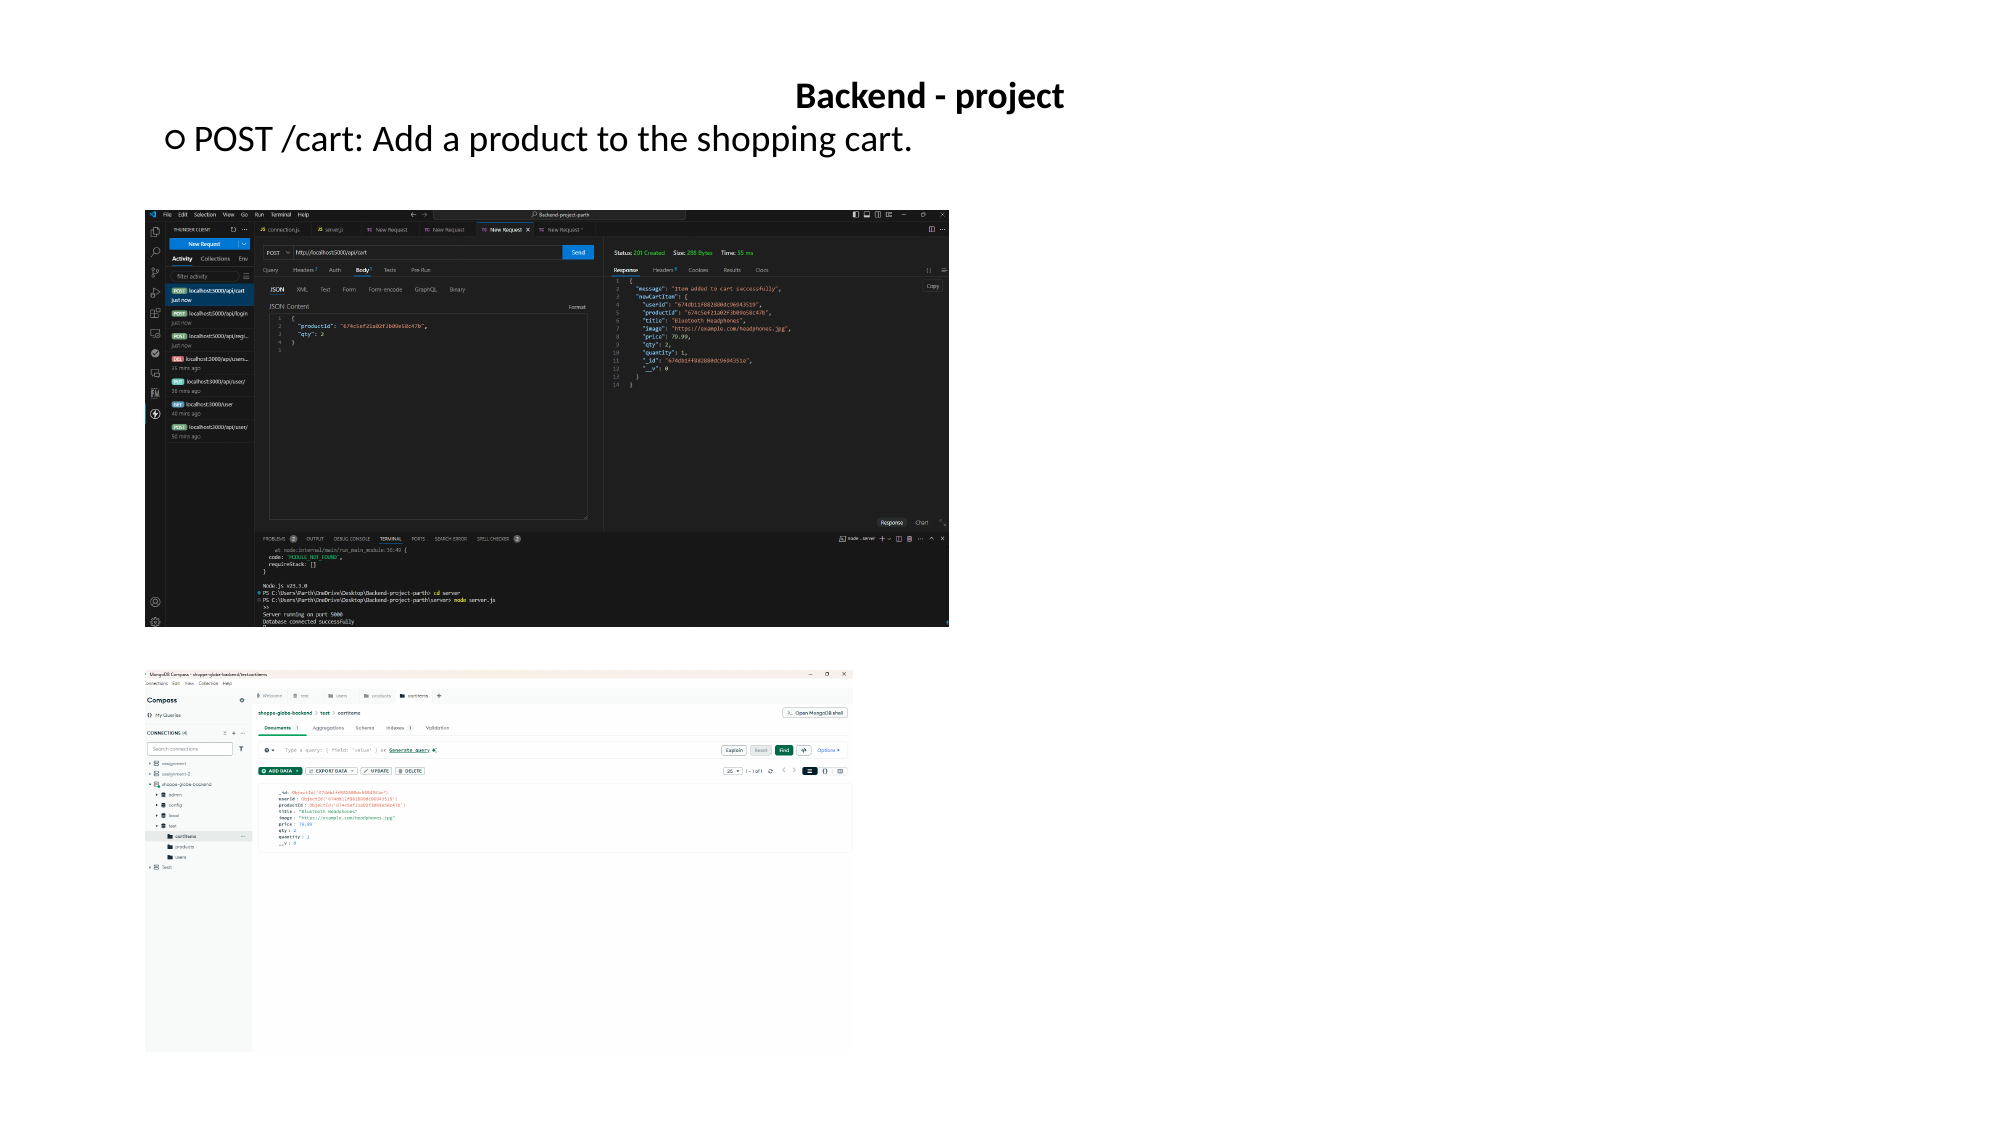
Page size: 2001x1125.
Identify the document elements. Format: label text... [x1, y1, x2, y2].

text_box ○ POST /cart: Add a product to the shopping cart. [150, 106, 938, 167]
picture [145, 670, 853, 1052]
text_box Backend - project [780, 63, 1081, 124]
picture [145, 210, 949, 627]
